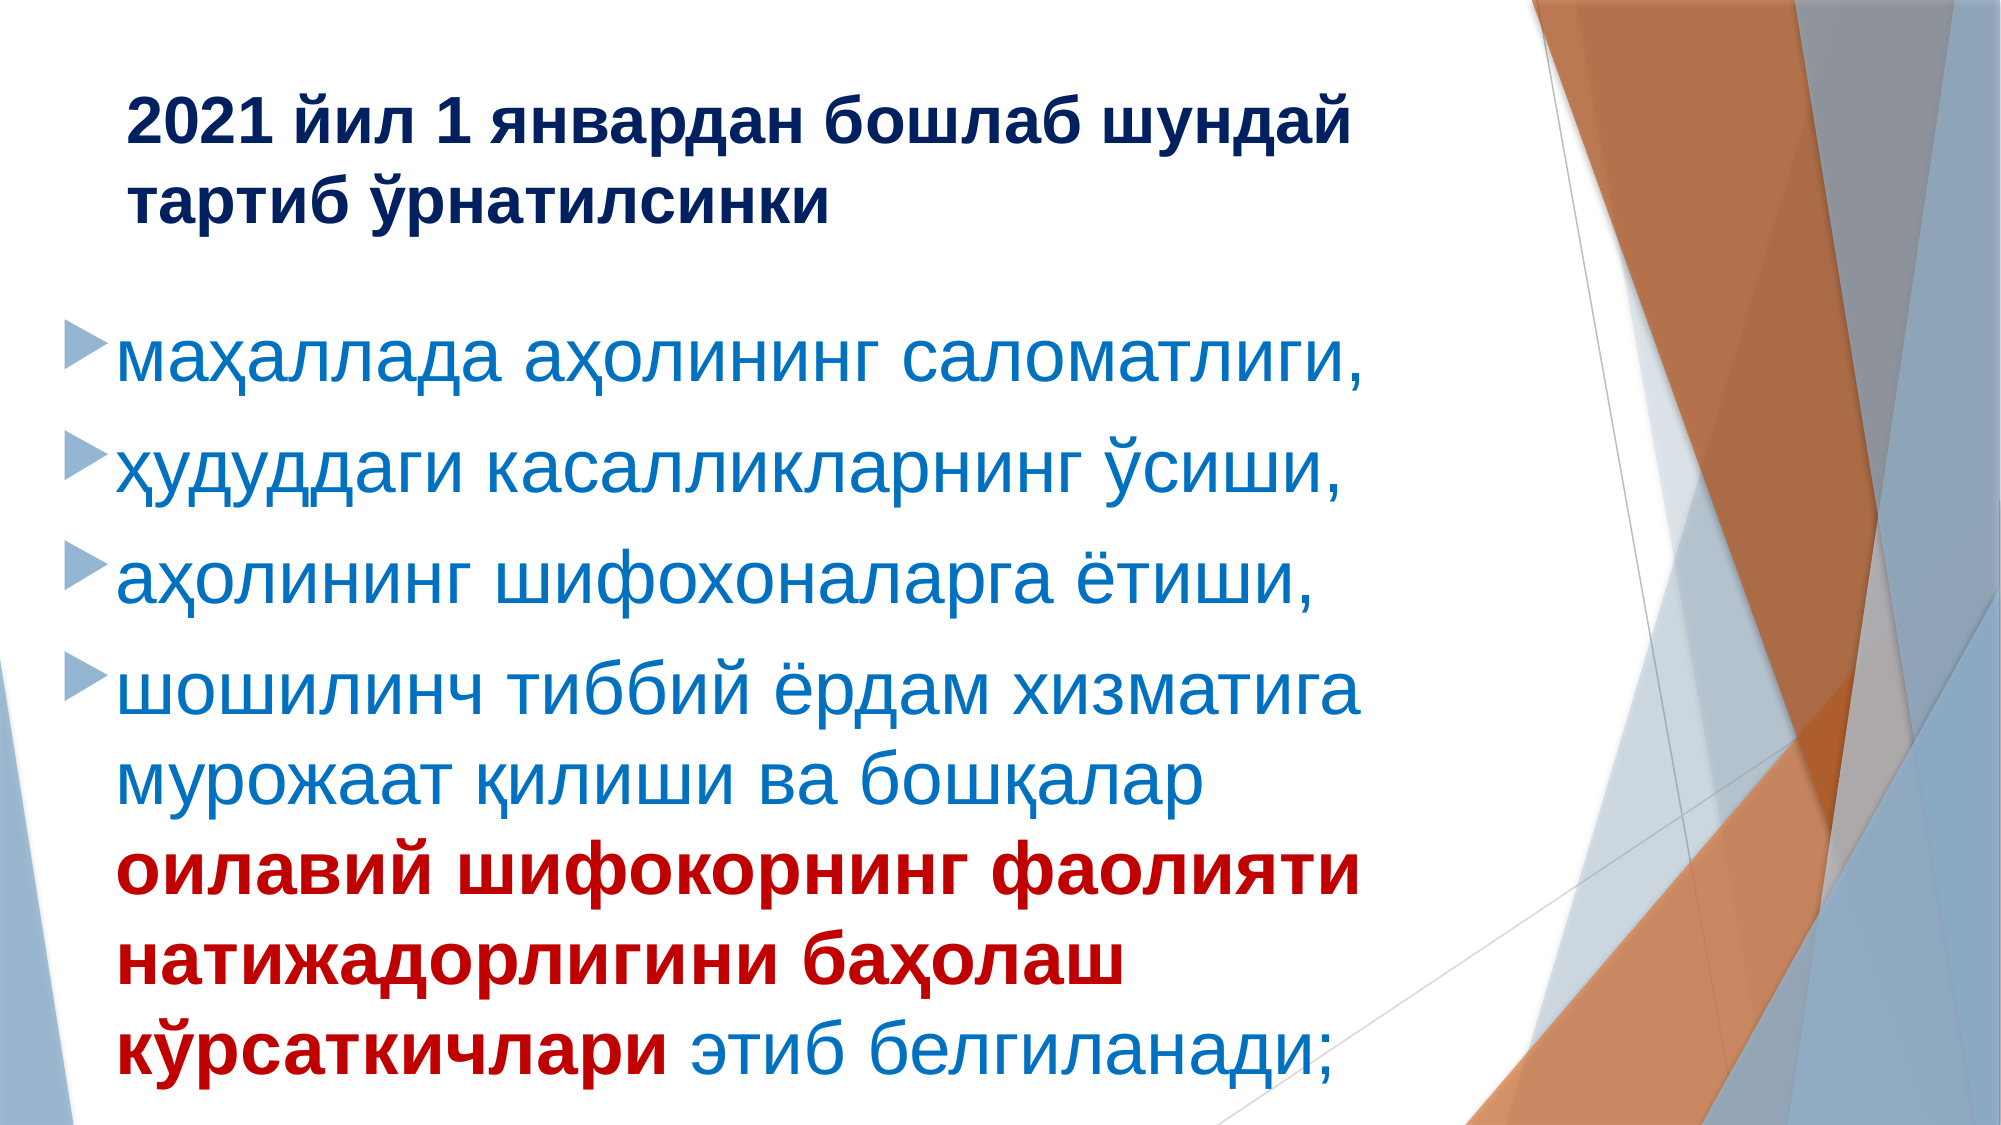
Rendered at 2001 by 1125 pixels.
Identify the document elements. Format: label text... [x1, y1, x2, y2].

title 2021 йил 1 январдан бошлаб шундай тартиб ўрнатилсинки [111, 69, 1522, 268]
list маҳаллада аҳолининг саломатлиги, ҳудуддаги касалликларнинг ўсиши, аҳолининг шифохоналарга ётиши, шошилинч тиббий ёрдам хизматига мурожаат қилиши ва бошқалар оилавий шифокорнинг фаолияти натижадорлигини баҳолаш кўрсаткичлари этиб белгиланади; [44, 299, 1477, 1098]
